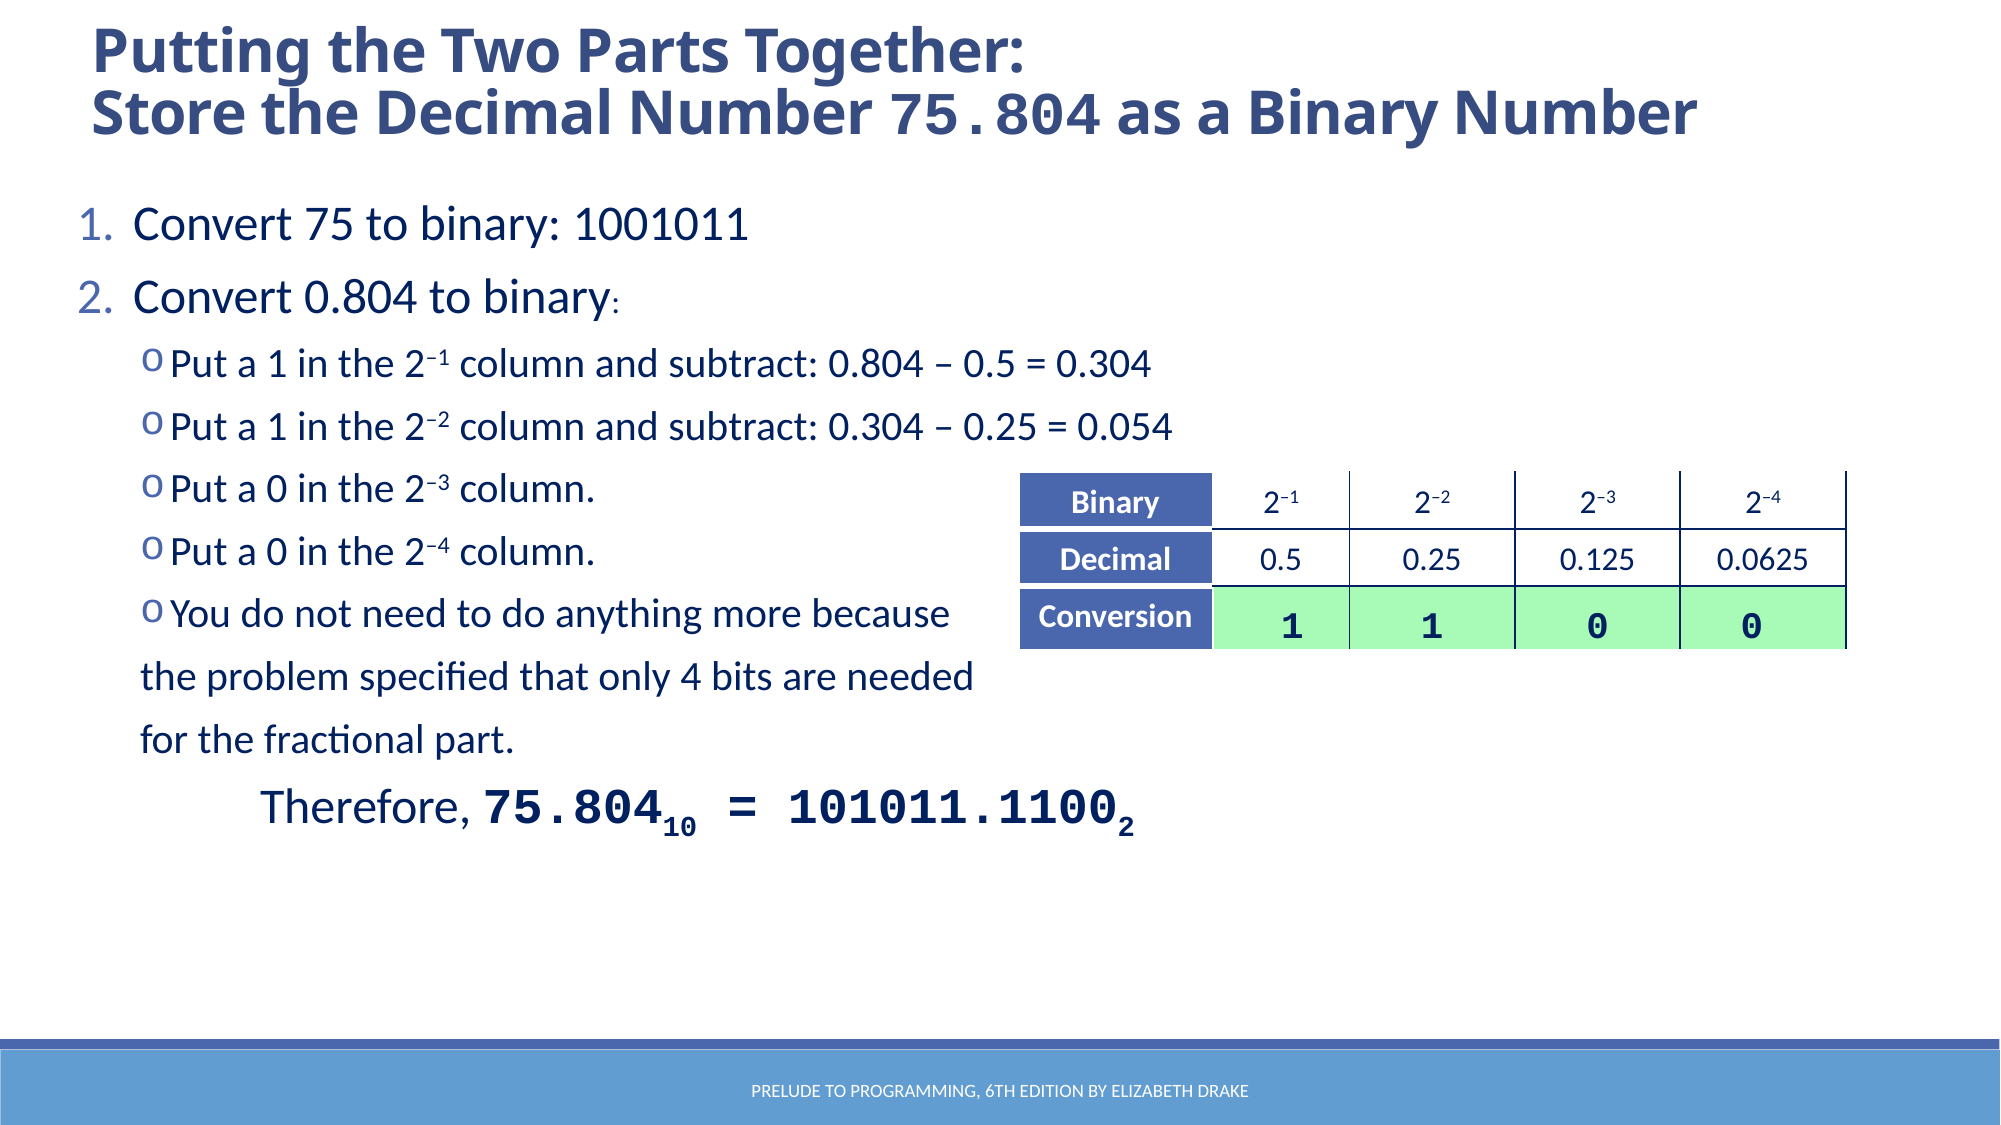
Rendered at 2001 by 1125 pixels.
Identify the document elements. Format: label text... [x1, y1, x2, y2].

table_cell Conversion [1020, 589, 1212, 649]
table_cell 0.125 [1516, 530, 1679, 585]
table_header 2–3 [1516, 473, 1679, 528]
table_header Binary [1020, 473, 1212, 526]
table_cell 1 [1350, 587, 1514, 649]
table_cell 0.5 [1214, 530, 1349, 585]
title Putting the Two Parts Together: Store the Decimal Number 75.804 as a Binary Number [76, 0, 1727, 155]
table_cell Decimal [1020, 532, 1212, 583]
table_cell 0 [1516, 587, 1679, 649]
table_cell 1 [1214, 587, 1349, 649]
table_cell 0.25 [1350, 530, 1514, 585]
footer Prelude to Programming, 6th edition by Elizabeth Drake [604, 1059, 1396, 1120]
list Convert 75 to binary: 1001011 Convert 0.804 to binary: Put a 1 in the 2–1 column and subtract: 0.804 – 0.5 = 0.304 Put a 1 in the 2–2 column and subtract: 0.304 – 0.25 = 0.054 Put a 0 in the 2–3 column. Put a 0 in the 2–4 column. You do not need to do anything more because the problem specified that only 4 bits are needed for the fractional part. Therefore, 75.80410 = 101011.11002 [76, 183, 1890, 977]
table_header 2–2 [1350, 473, 1514, 528]
table_header 2–4 [1681, 473, 1845, 528]
table_header 2–1 [1214, 473, 1349, 528]
table_cell 0 [1681, 587, 1845, 649]
table_cell 0.0625 [1681, 530, 1845, 585]
